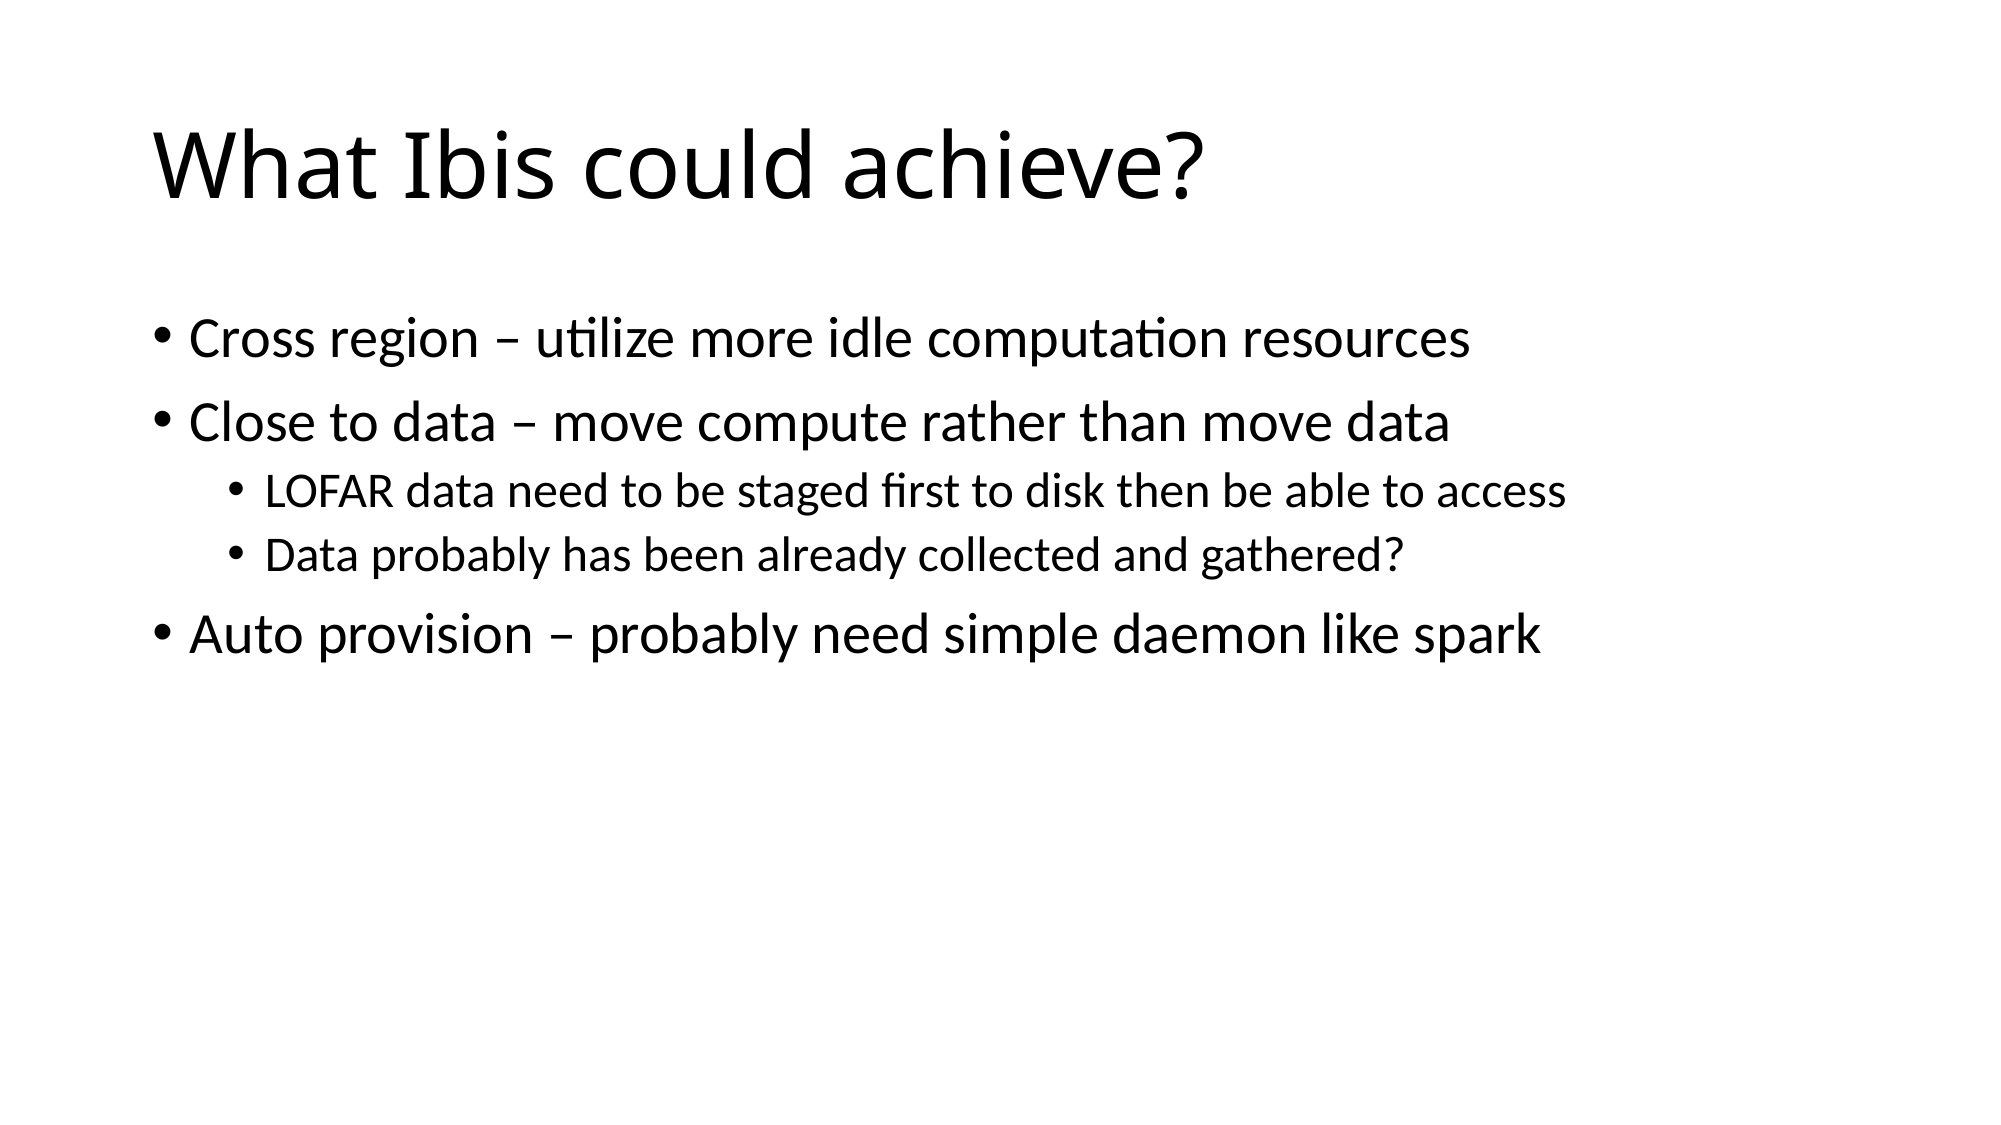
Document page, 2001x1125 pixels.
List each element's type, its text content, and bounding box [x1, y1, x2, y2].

title What Ibis could achieve? [137, 59, 1863, 278]
list Cross region – utilize more idle computation resources Close to data – move compute rather than move data LOFAR data need to be staged first to disk then be able to access Data probably has been already collected and gathered? Auto provision – probably need simple daemon like spark [137, 299, 1863, 1014]
